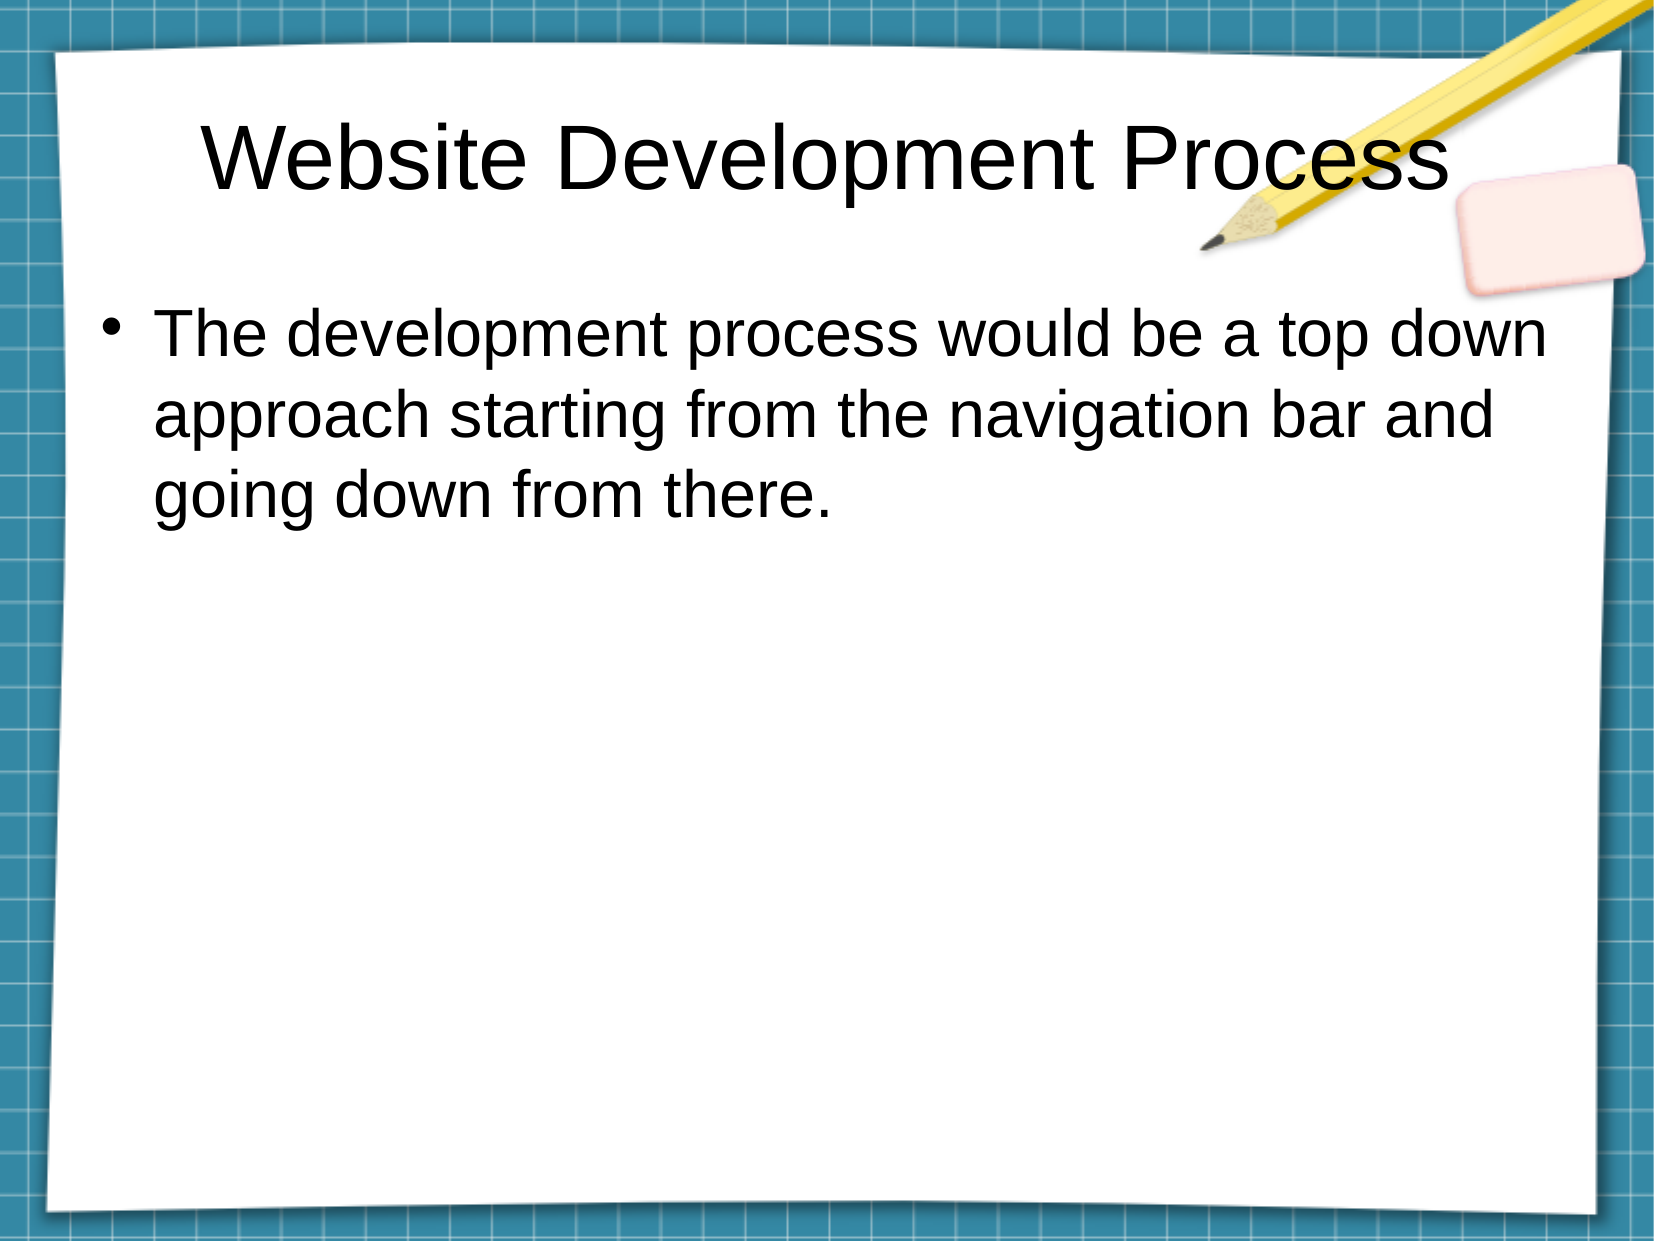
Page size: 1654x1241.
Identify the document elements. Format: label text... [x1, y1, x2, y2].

picture [0, 0, 1654, 1241]
text_box The development process would be a top down approach starting from the navigation bar and going down from there. [82, 290, 1571, 1010]
text_box Website Development Process [82, 49, 1571, 257]
